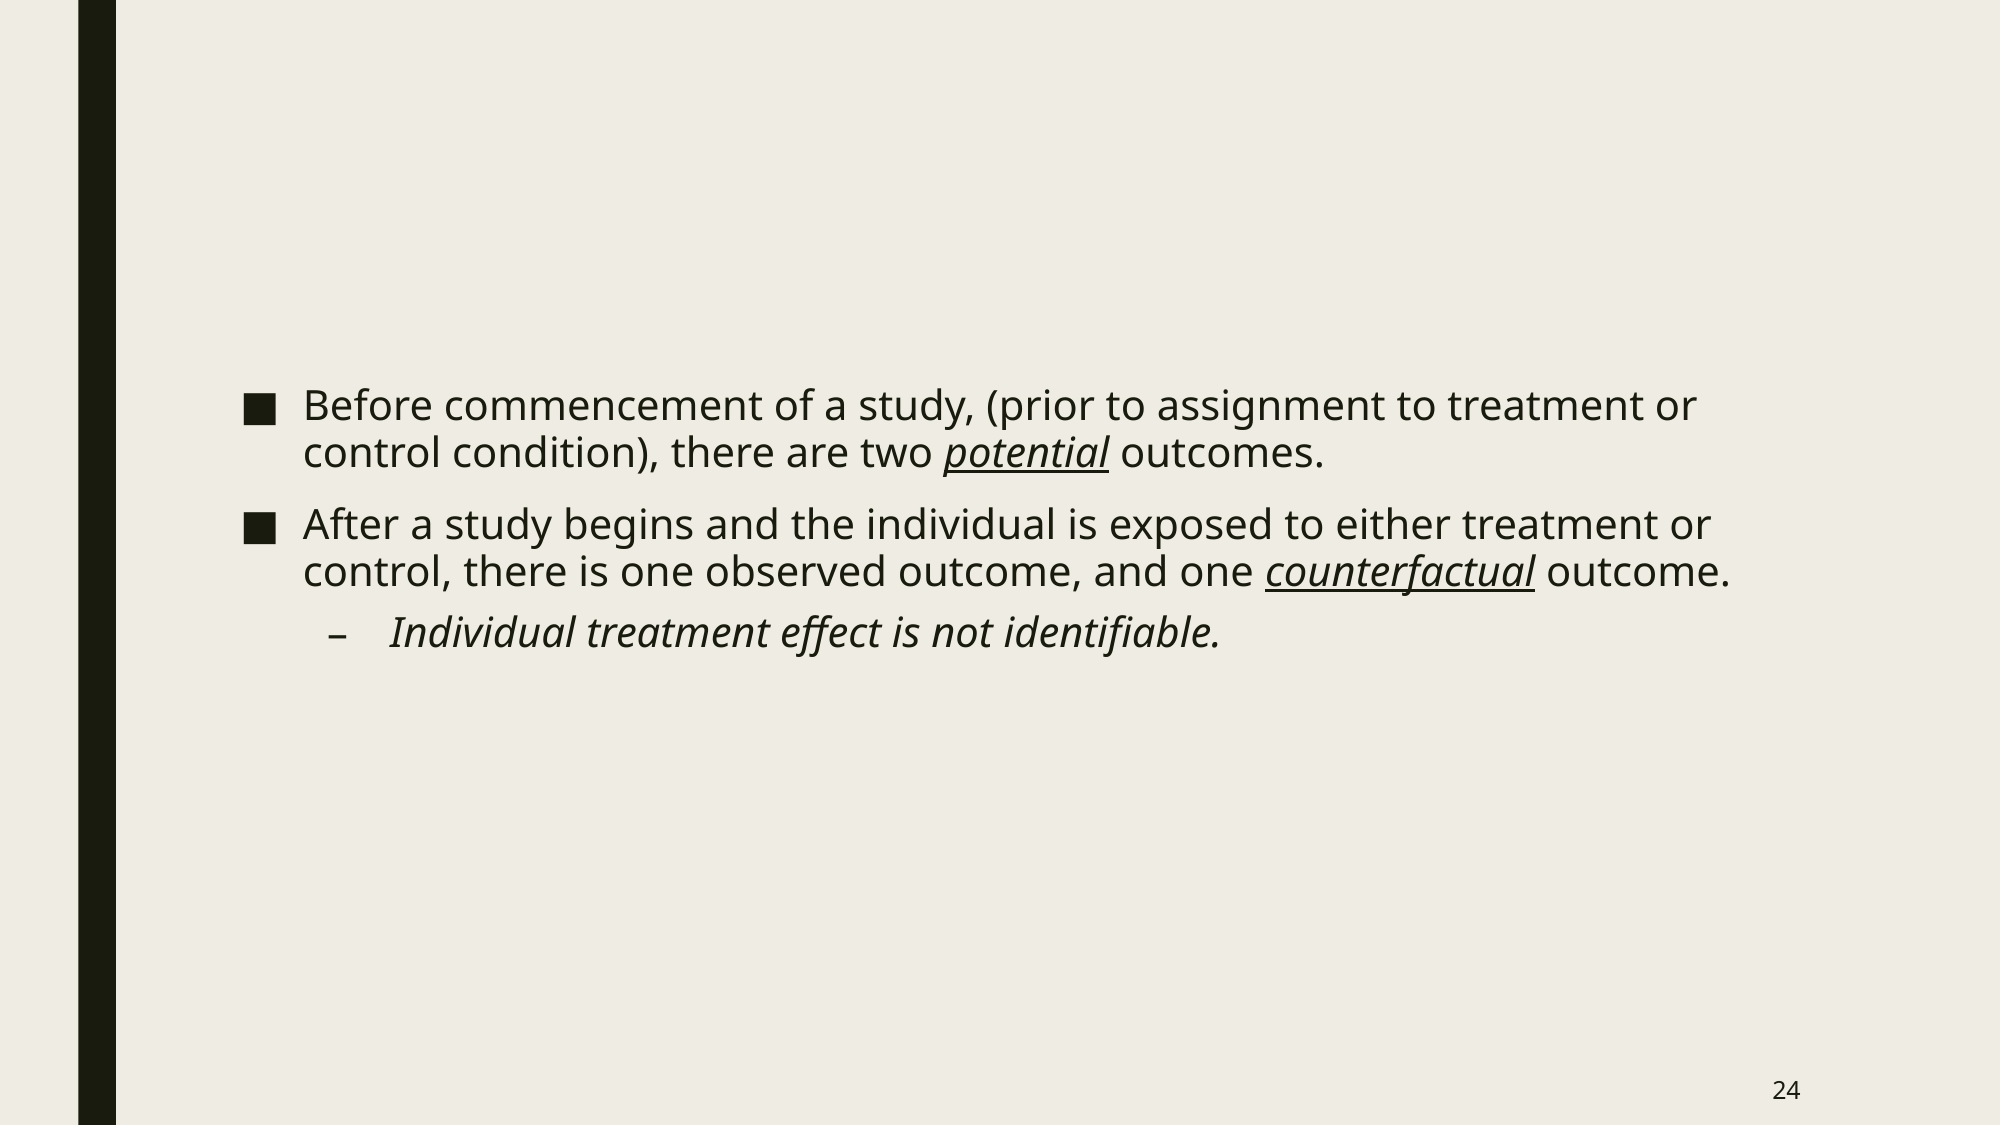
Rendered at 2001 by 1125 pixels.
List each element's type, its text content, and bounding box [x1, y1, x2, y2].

list Before commencement of a study, (prior to assignment to treatment or control condition), there are two potential outcomes. After a study begins and the individual is exposed to either treatment or control, there is one observed outcome, and one counterfactual outcome. Individual treatment effect is not identifiable. [225, 375, 1800, 963]
slide_number 24 [1553, 1058, 1816, 1125]
